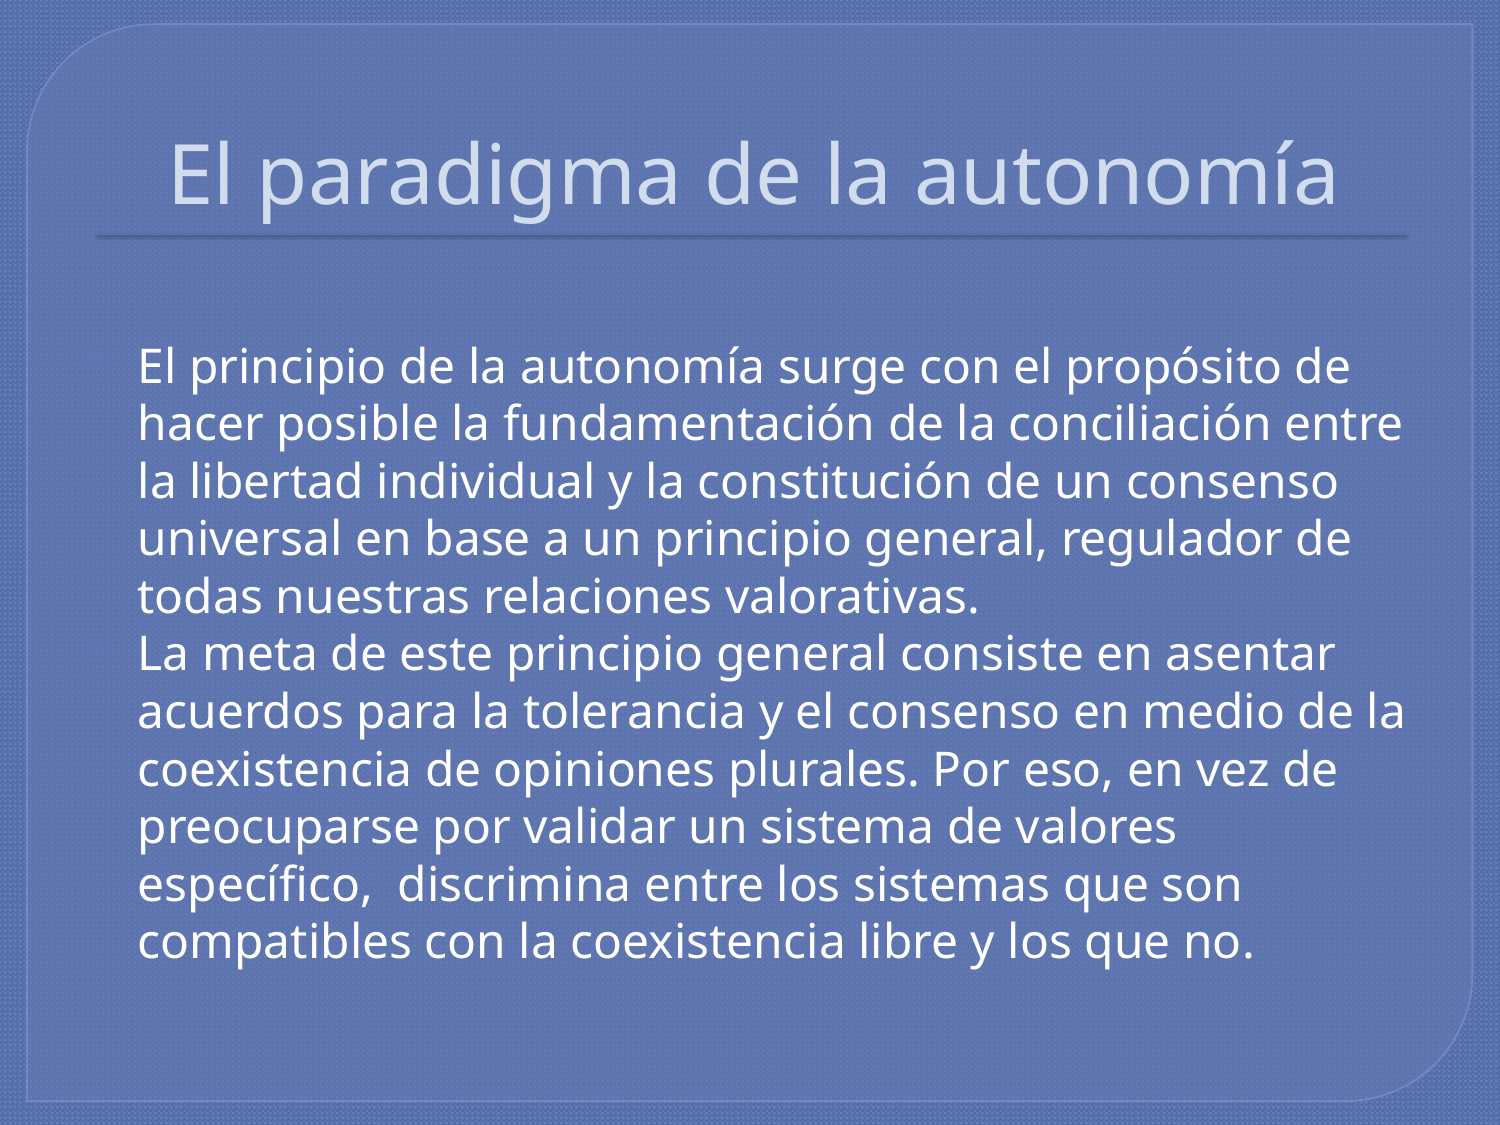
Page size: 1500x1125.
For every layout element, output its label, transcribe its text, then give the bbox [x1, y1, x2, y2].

list El principio de la autonomía surge con el propósito de hacer posible la fundamentación de la conciliación entre la libertad individual y la constitución de un consenso universal en base a un principio general, regulador de todas nuestras relaciones valorativas. La meta de este principio general consiste en asentar acuerdos para la tolerancia y el consenso en medio de la coexistencia de opiniones plurales. Por eso, en vez de preocuparse por validar un sistema de valores específico, discrimina entre los sistemas que son compatibles con la coexistencia libre y los que no. [75, 270, 1425, 1013]
title El paradigma de la autonomía [75, 41, 1425, 230]
